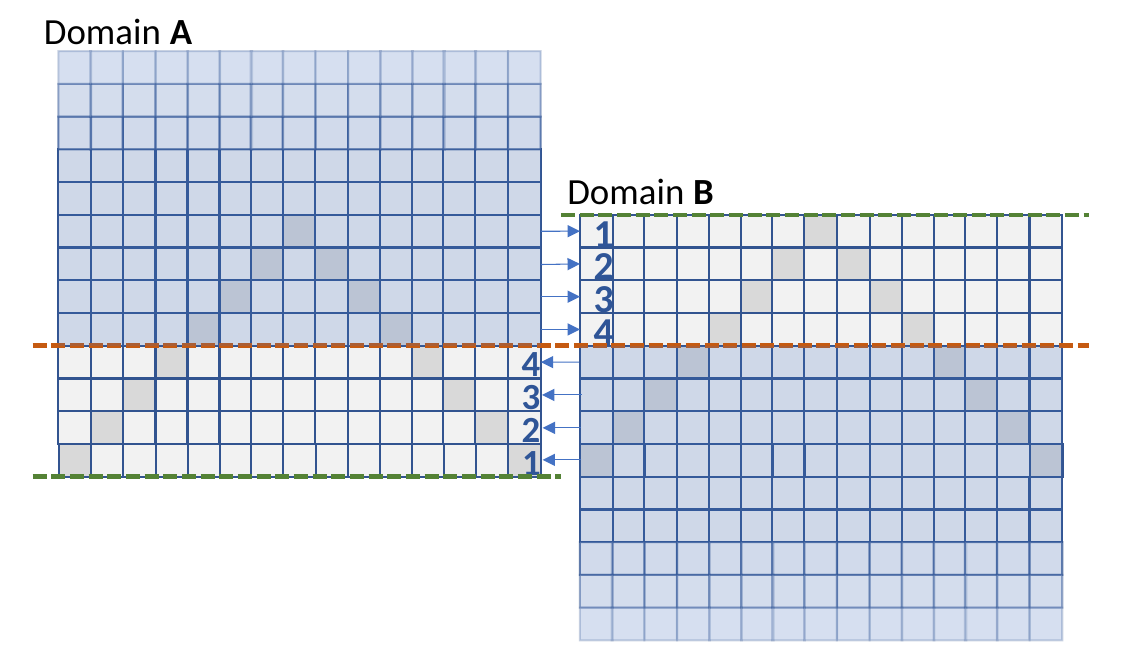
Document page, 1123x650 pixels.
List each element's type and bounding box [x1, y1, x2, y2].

text_box [32, 0, 1090, 641]
